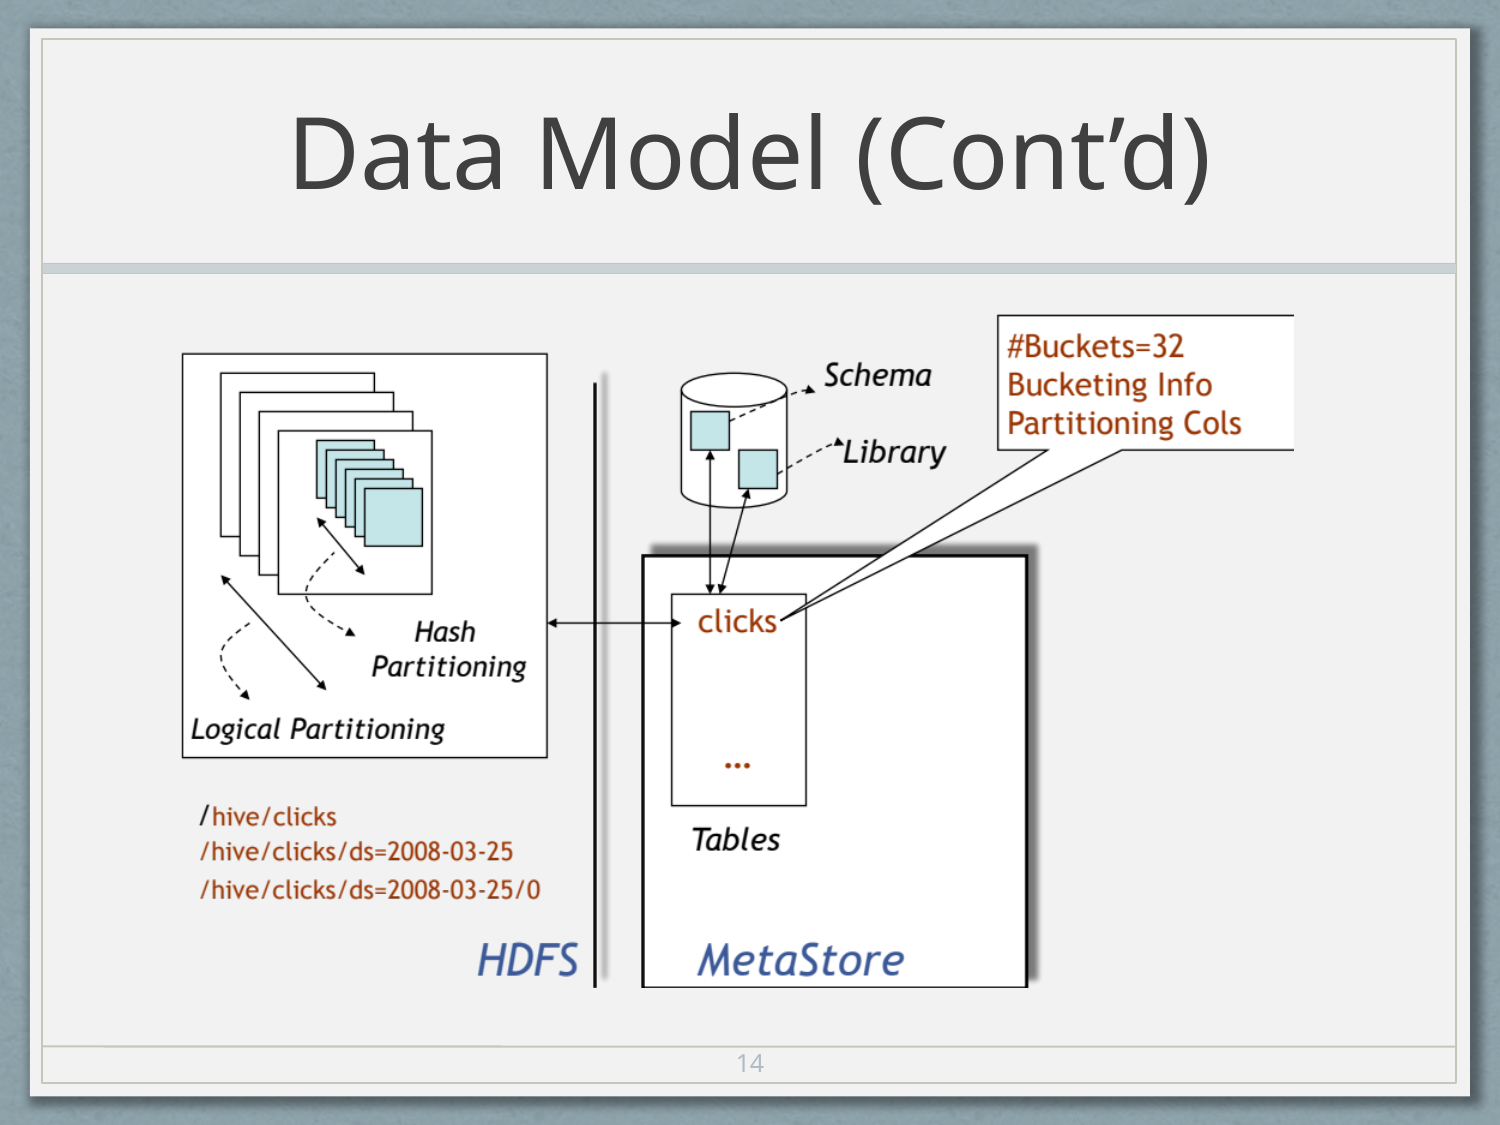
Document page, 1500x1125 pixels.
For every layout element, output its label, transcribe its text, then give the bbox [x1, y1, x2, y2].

picture [180, 314, 1295, 988]
title Data Model (Cont’d) [147, 40, 1353, 260]
slide_number 14 [687, 1042, 813, 1088]
